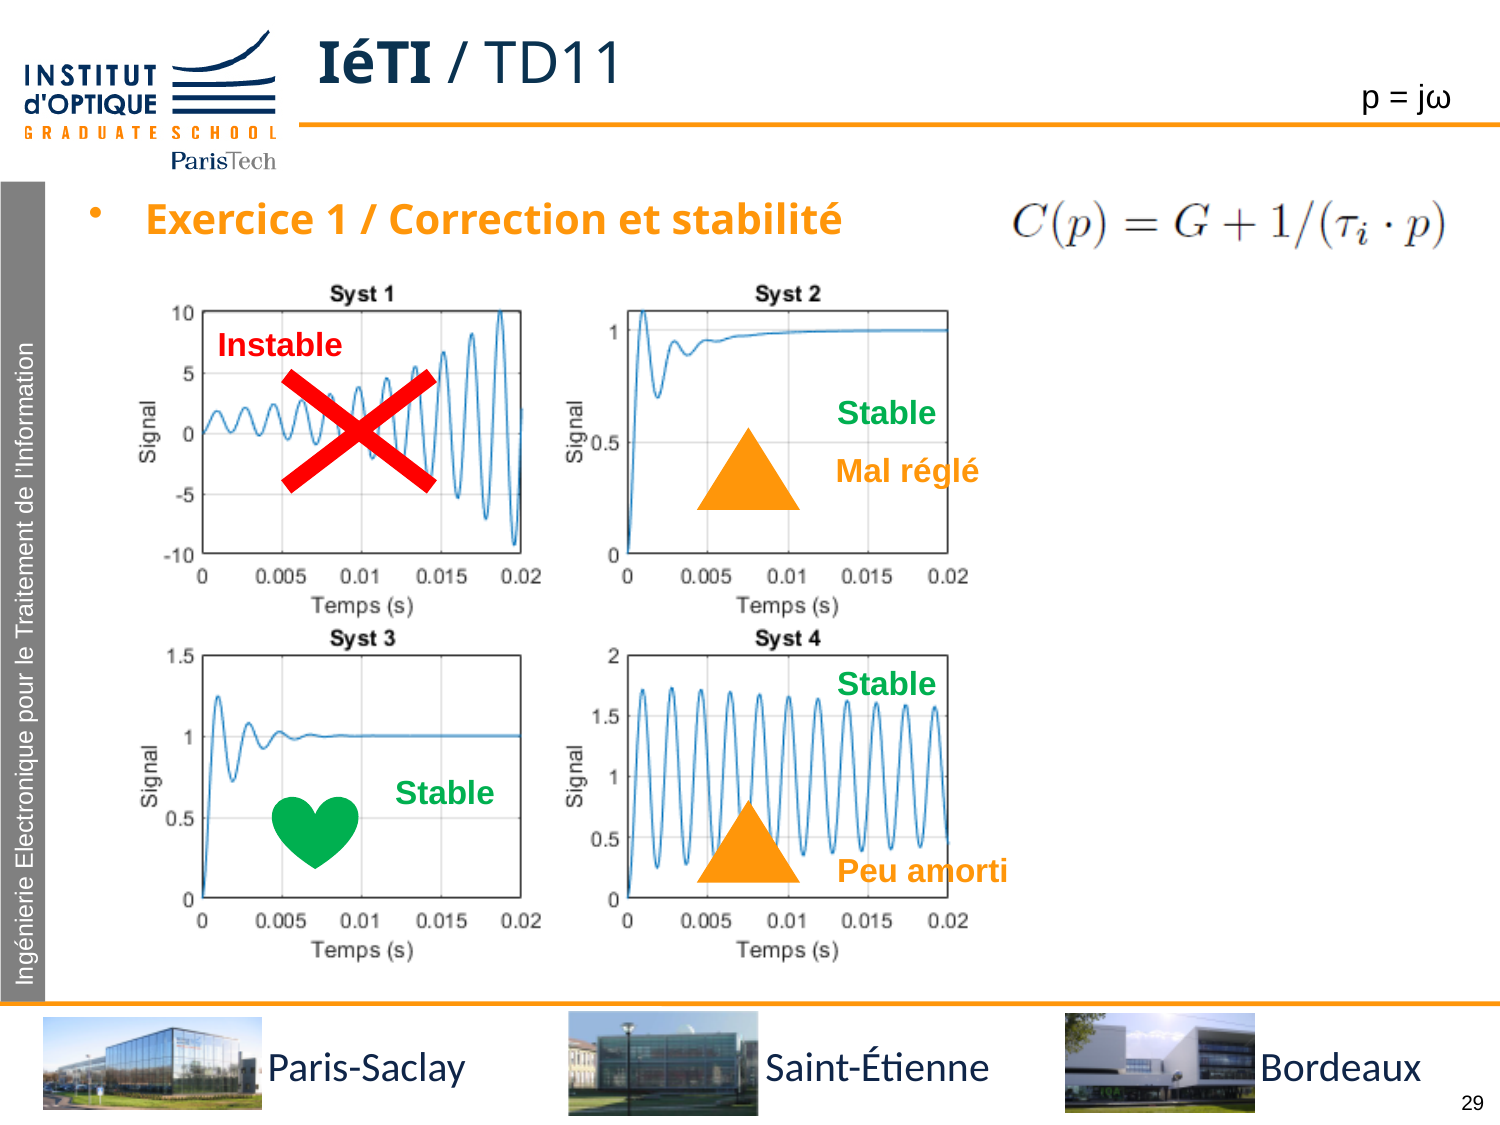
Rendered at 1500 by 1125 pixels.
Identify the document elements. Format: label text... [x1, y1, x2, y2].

picture [43, 1017, 262, 1110]
picture [568, 1011, 759, 1116]
title IéTI / TD11 [303, 4, 1500, 117]
text_box Ingénierie Electronique pour le Traitement de l’Information [0, 181, 46, 1002]
list Exercice 1 / Correction et stabilité [73, 185, 1424, 256]
picture [0, 7, 299, 191]
picture [76, 191, 1458, 982]
text_box p = jω [1346, 67, 1500, 123]
picture [1065, 1013, 1255, 1113]
